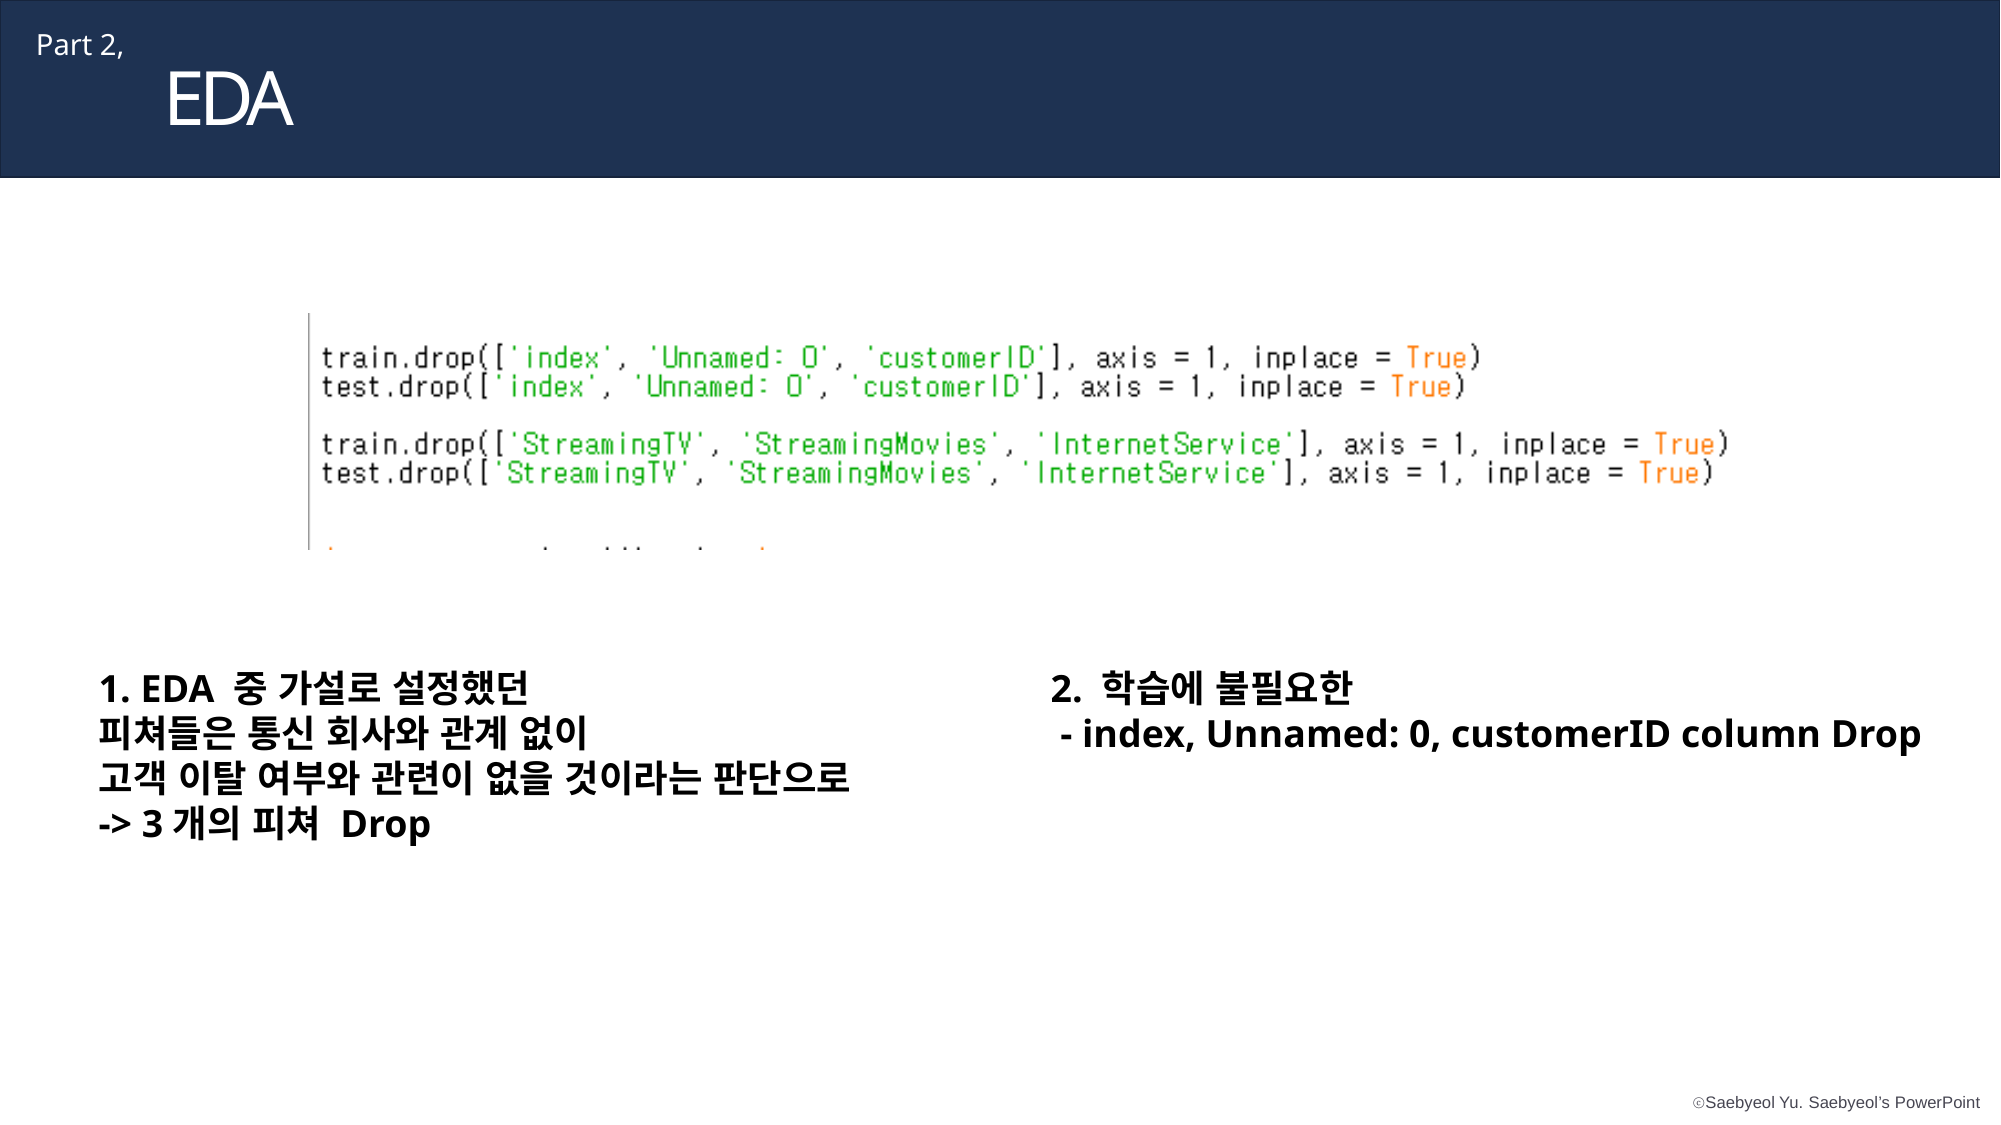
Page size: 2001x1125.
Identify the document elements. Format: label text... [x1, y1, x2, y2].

text_box Part 2, [21, 19, 147, 69]
text_box EDA [149, 42, 323, 148]
text_box [0, 0, 2000, 178]
picture [308, 313, 1842, 550]
text_box 1. EDA 중 가설로 설정했던 피쳐들은 통신 회사와 관계 없이 고객 이탈 여부와 관련이 없을 것이라는 판단으로 -> 3개의 피쳐 Drop [83, 657, 922, 897]
text_box 2. 학습에 불필요한 - index, Unnamed: 0, customerID column Drop [1035, 657, 1977, 762]
